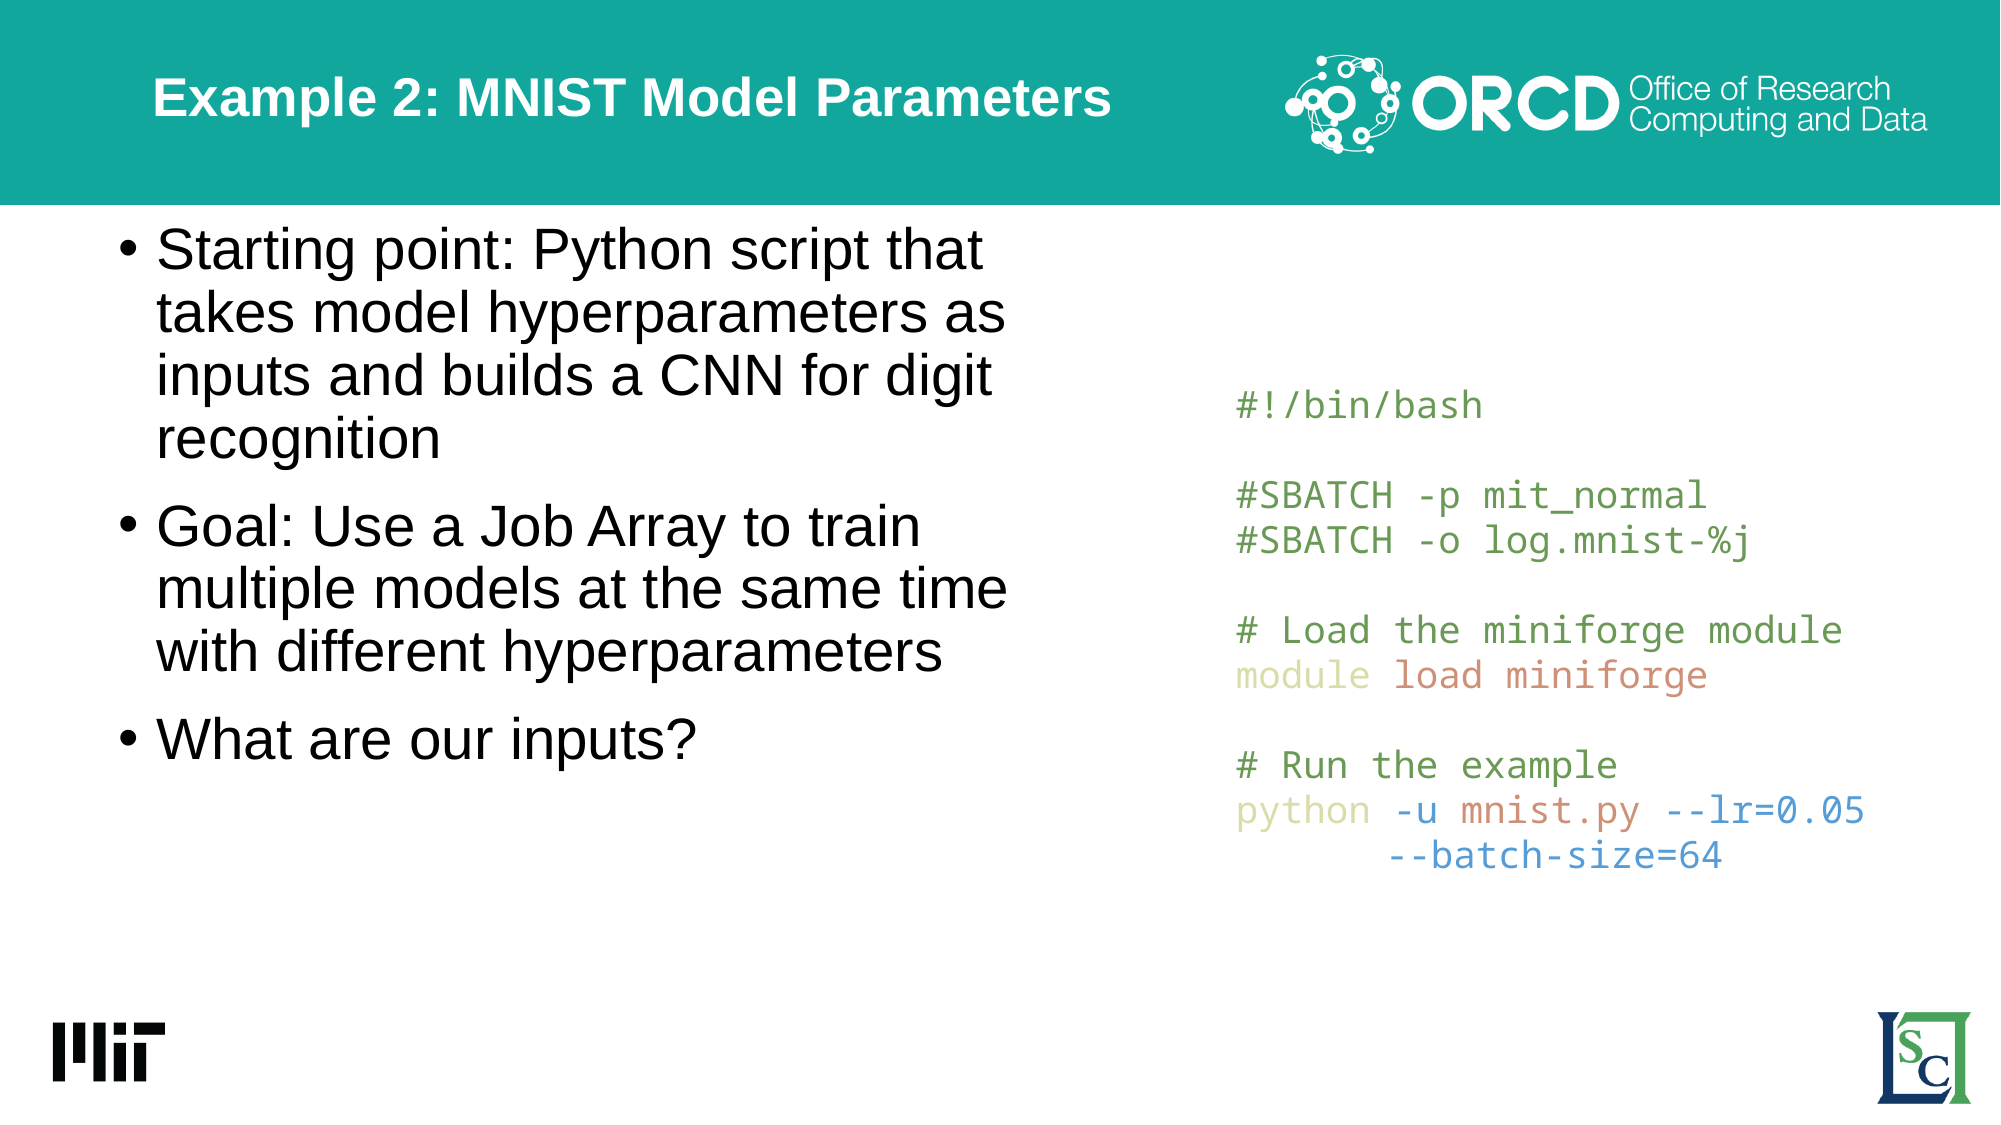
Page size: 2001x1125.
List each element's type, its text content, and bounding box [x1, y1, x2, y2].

text_box #!/bin/bash #SBATCH -p mit_normal #SBATCH -o log.mnist-%j # Load the miniforge module module load miniforge # Run the example python -u mnist.py --lr=0.05 --batch-size=64 [1221, 373, 1919, 884]
picture [0, 0, 2000, 232]
title Example 2: MNIST Model Parameters [137, 42, 1271, 156]
list Starting point: Python script that takes model hyperparameters as inputs and builds a CNN for digit recognition Goal: Use a Job Array to train multiple models at the same time with different hyperparameters What are our inputs? [103, 212, 1141, 1083]
picture [0, 973, 210, 1122]
picture [1869, 1004, 1980, 1111]
